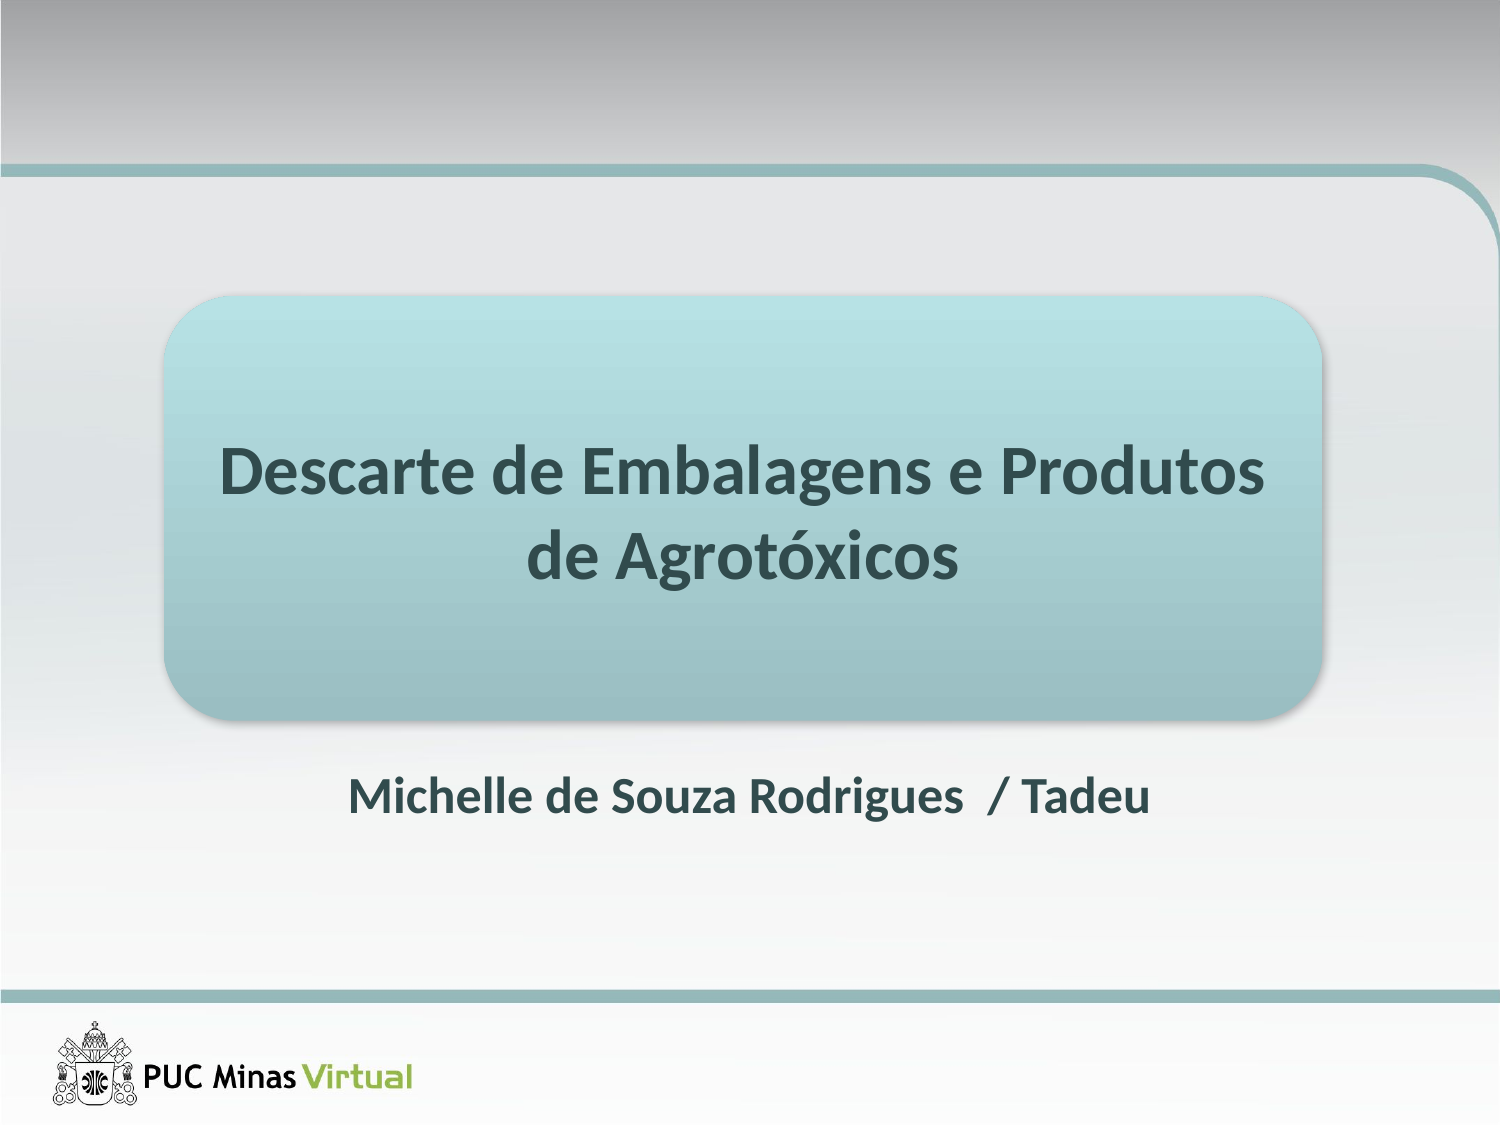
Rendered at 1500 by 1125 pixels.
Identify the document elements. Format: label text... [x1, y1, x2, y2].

text_box Michelle de Souza Rodrigues / Tadeu [0, 754, 1500, 832]
text_box Descarte de Embalagens e Produtos de Agrotóxicos [161, 294, 1325, 723]
picture [0, 0, 1500, 754]
picture [0, 832, 1500, 1125]
